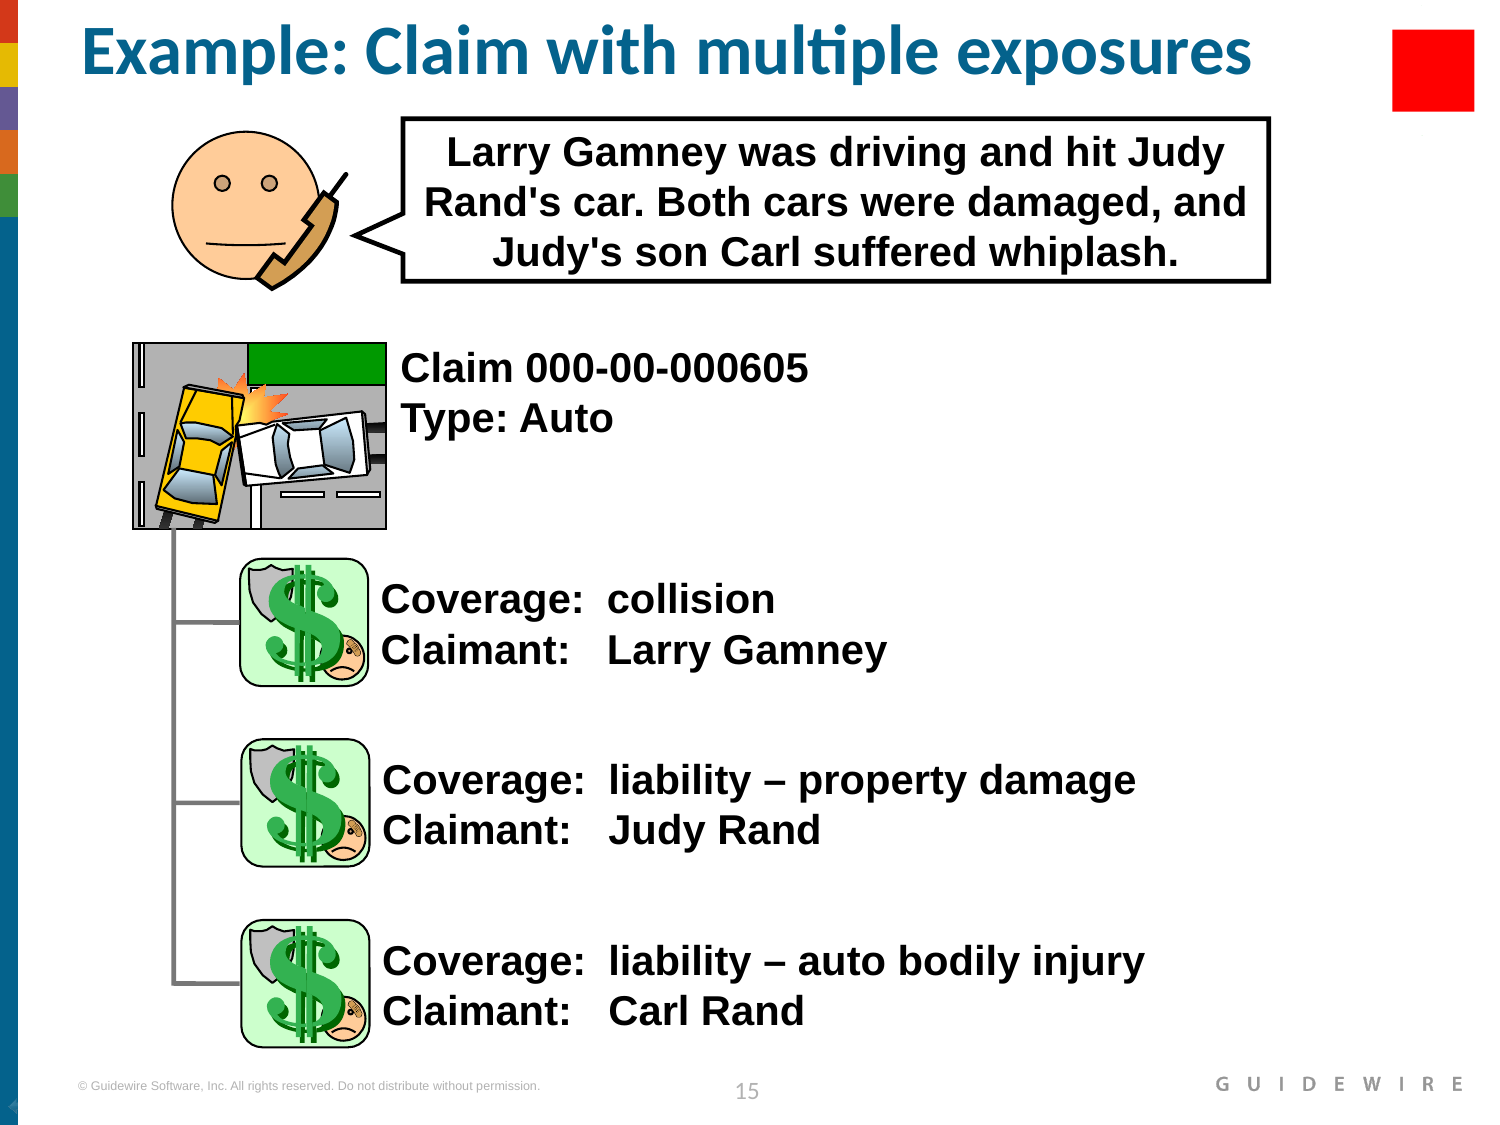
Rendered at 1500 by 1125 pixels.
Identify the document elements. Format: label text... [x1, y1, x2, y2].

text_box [241, 919, 1329, 1048]
picture [10, 1101, 18, 1111]
title Example: Claim with multiple exposures [81, 19, 1369, 142]
text_box Claim 000-00-000605 Type: Auto [400, 341, 938, 492]
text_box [132, 342, 387, 530]
picture [0, 0, 18, 216]
text_box Larry Gamney was driving and hit Judy Rand's car. Both cars were damaged, and Judy's son Carl suffered whiplash. [355, 118, 1269, 282]
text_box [241, 738, 1230, 867]
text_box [172, 131, 349, 292]
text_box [1372, 5, 1495, 136]
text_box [239, 558, 918, 687]
picture [1215, 1073, 1480, 1096]
